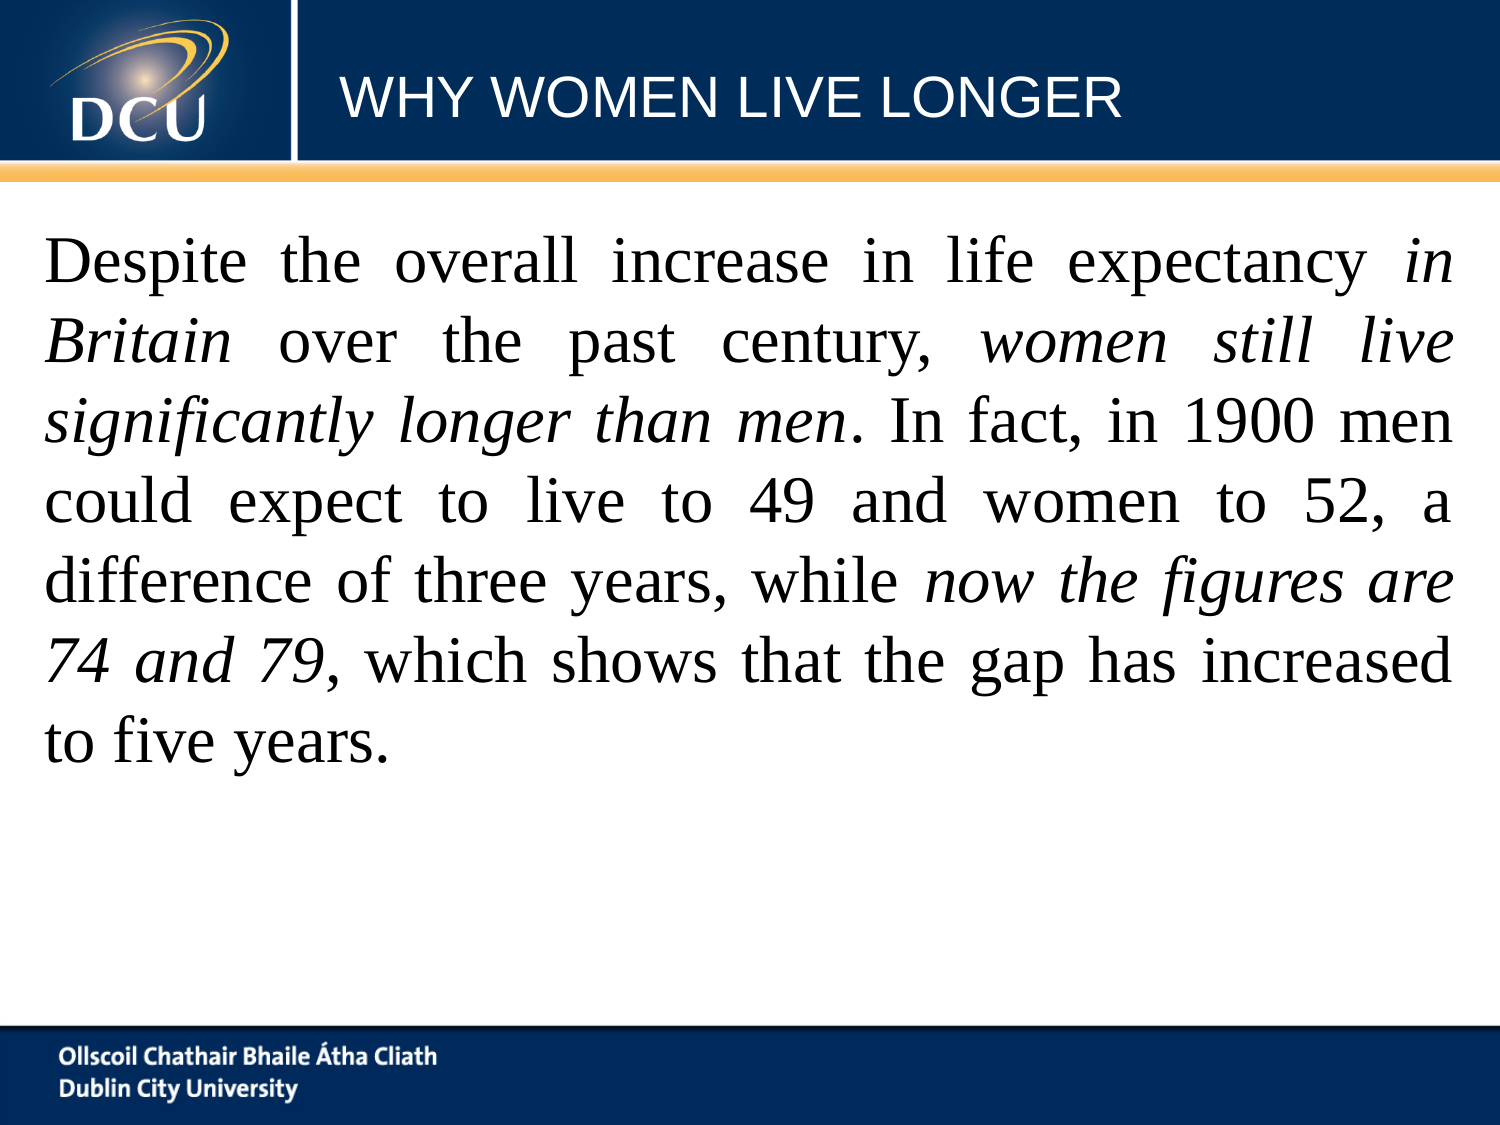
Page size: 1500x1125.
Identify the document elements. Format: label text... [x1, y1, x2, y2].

picture [0, 925, 1500, 1125]
list Despite the overall increase in life expectancy in Britain over the past century, women still live significantly longer than men. In fact, in 1900 men could expect to live to 49 and women to 52, a difference of three years, while now the figures are 74 and 79, which shows that the gap has increased to five years. [29, 208, 1471, 733]
picture [0, 0, 1500, 182]
title WHY WOMEN LIVE LONGER [324, 50, 1438, 138]
